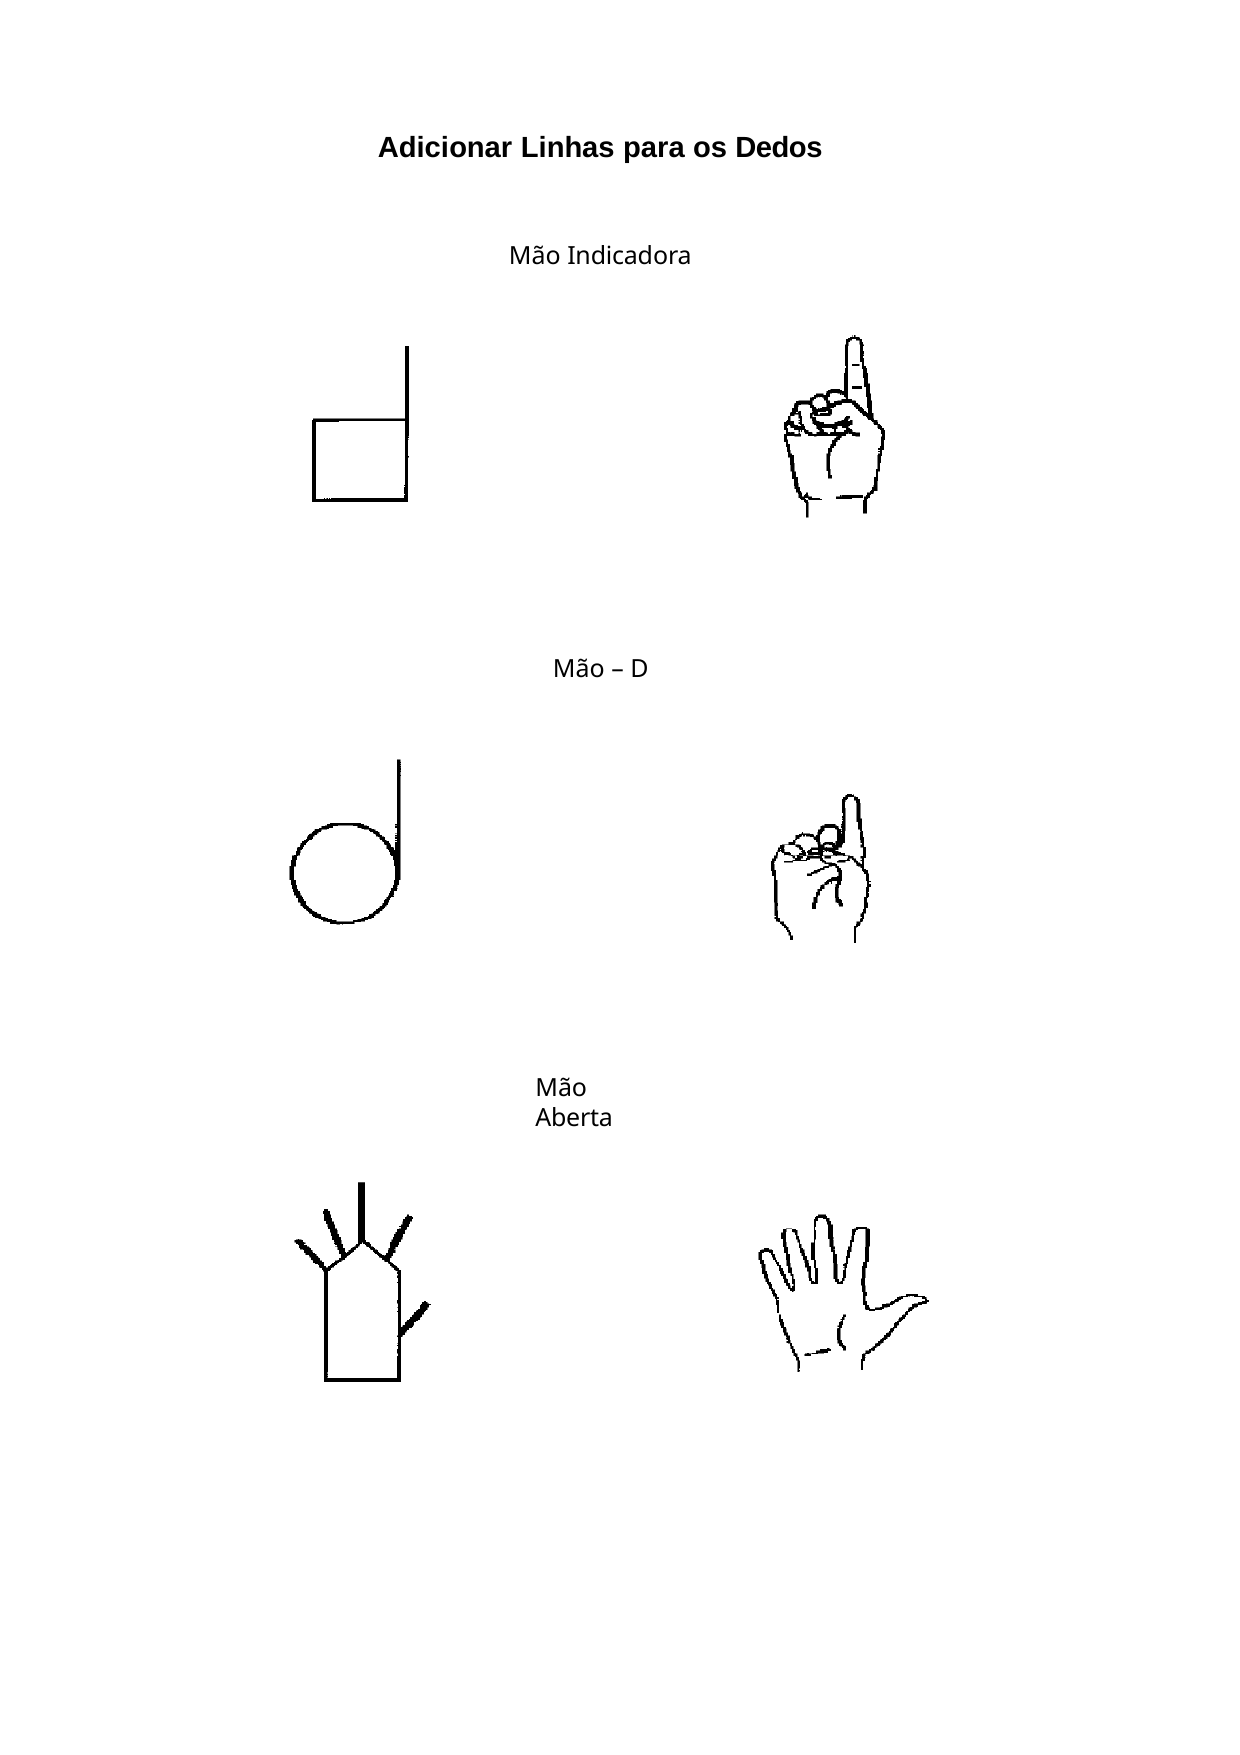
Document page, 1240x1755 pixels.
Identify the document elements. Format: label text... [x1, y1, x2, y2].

picture [275, 738, 925, 947]
picture [283, 322, 917, 522]
picture [266, 1182, 934, 1386]
text_box Mão – D [550, 649, 650, 682]
text_box Adicionar Linhas para os Dedos Mão Indicadora [375, 126, 826, 270]
text_box Mão Aberta [533, 1069, 668, 1131]
